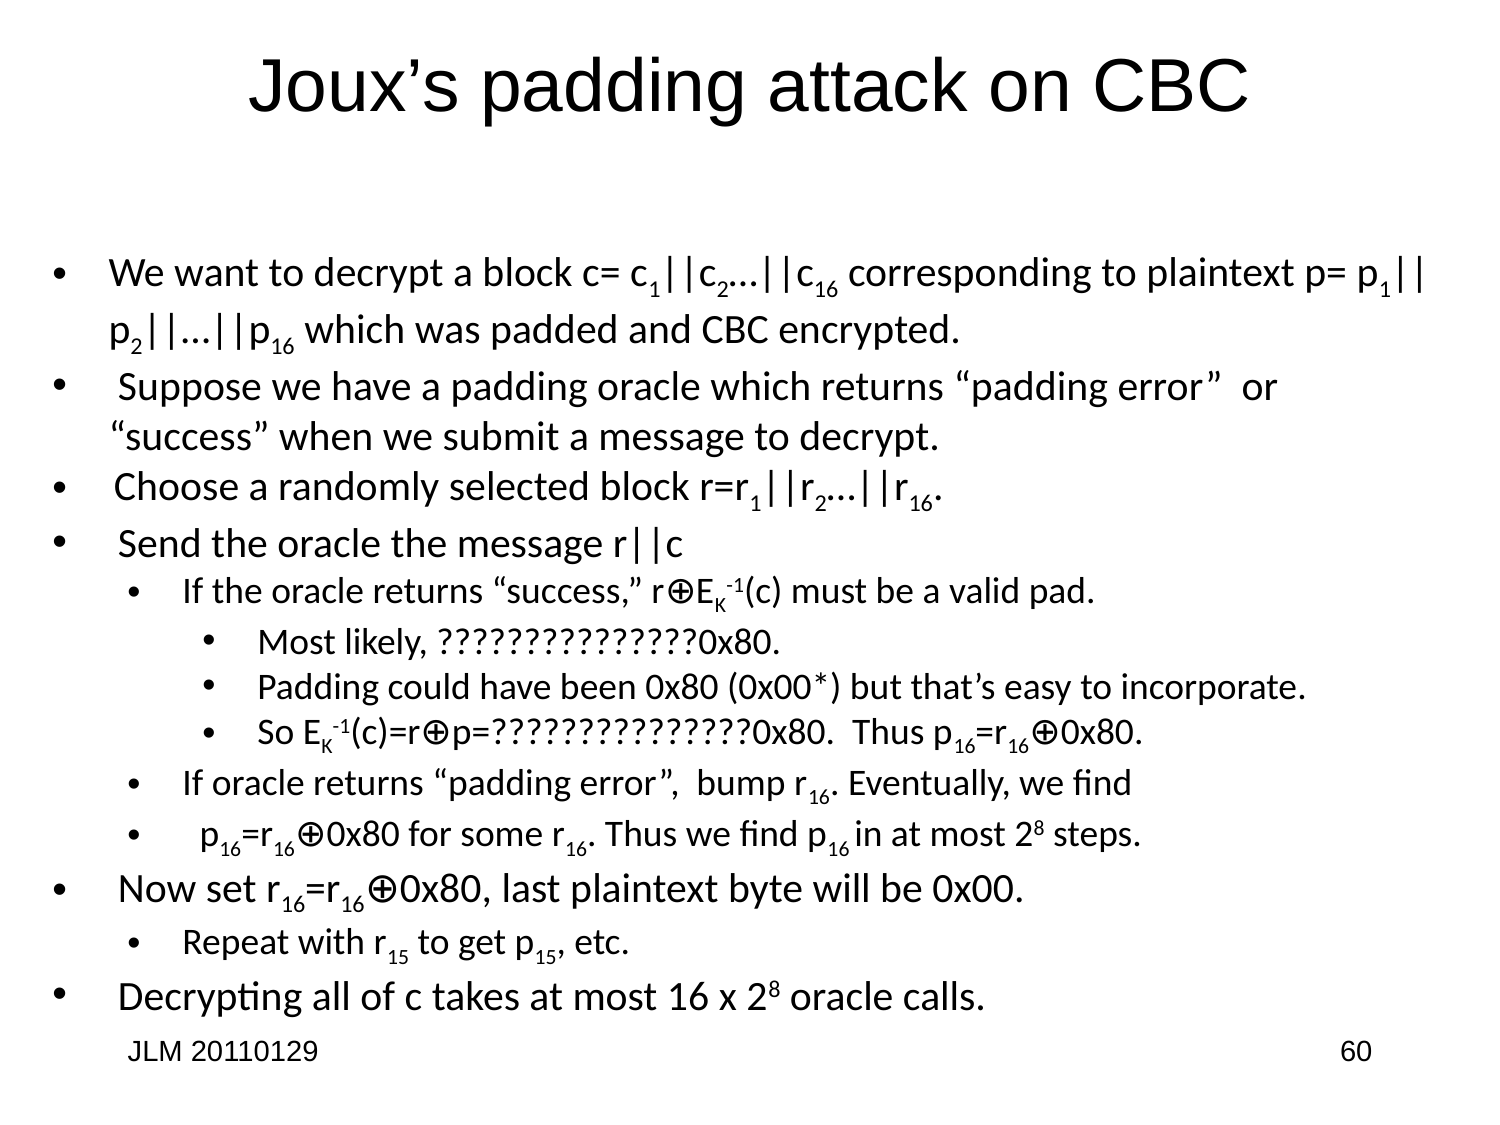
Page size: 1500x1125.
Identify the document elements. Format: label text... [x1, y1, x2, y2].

slide_number 60 [1074, 1026, 1388, 1101]
text_box [62, 212, 1500, 595]
title Joux’s padding attack on CBC [112, 12, 1388, 151]
slide_number JLM 20110129 [111, 1024, 426, 1101]
text_box We want to decrypt a block c= c1||c2…||c16 corresponding to plaintext p= p1||p2||…||p16 which was padded and CBC encrypted. Suppose we have a padding oracle which returns “padding error” or “success” when we submit a message to decrypt. Choose a randomly selected block r=r1||r2…||r16. Send the oracle the message r||c If the oracle returns “success,” r⊕EK-1(c) must be a valid pad. Most likely, ???????????????0x80. Padding could have been 0x80 (0x00*) but that’s easy to incorporate. So EK-1(c)=r⊕p=???????????????0x80. Thus p16=r16⊕0x80. If oracle returns “padding error”, bump r16. Eventually, we find p16=r16⊕0x80 for some r16. Thus we find p16 in at most 28 steps. Now set r16=r16⊕0x80, last plaintext byte will be 0x00. Repeat with r15 to get p15, etc. Decrypting all of c takes at most 16 x 28 oracle calls. [37, 237, 1450, 1026]
